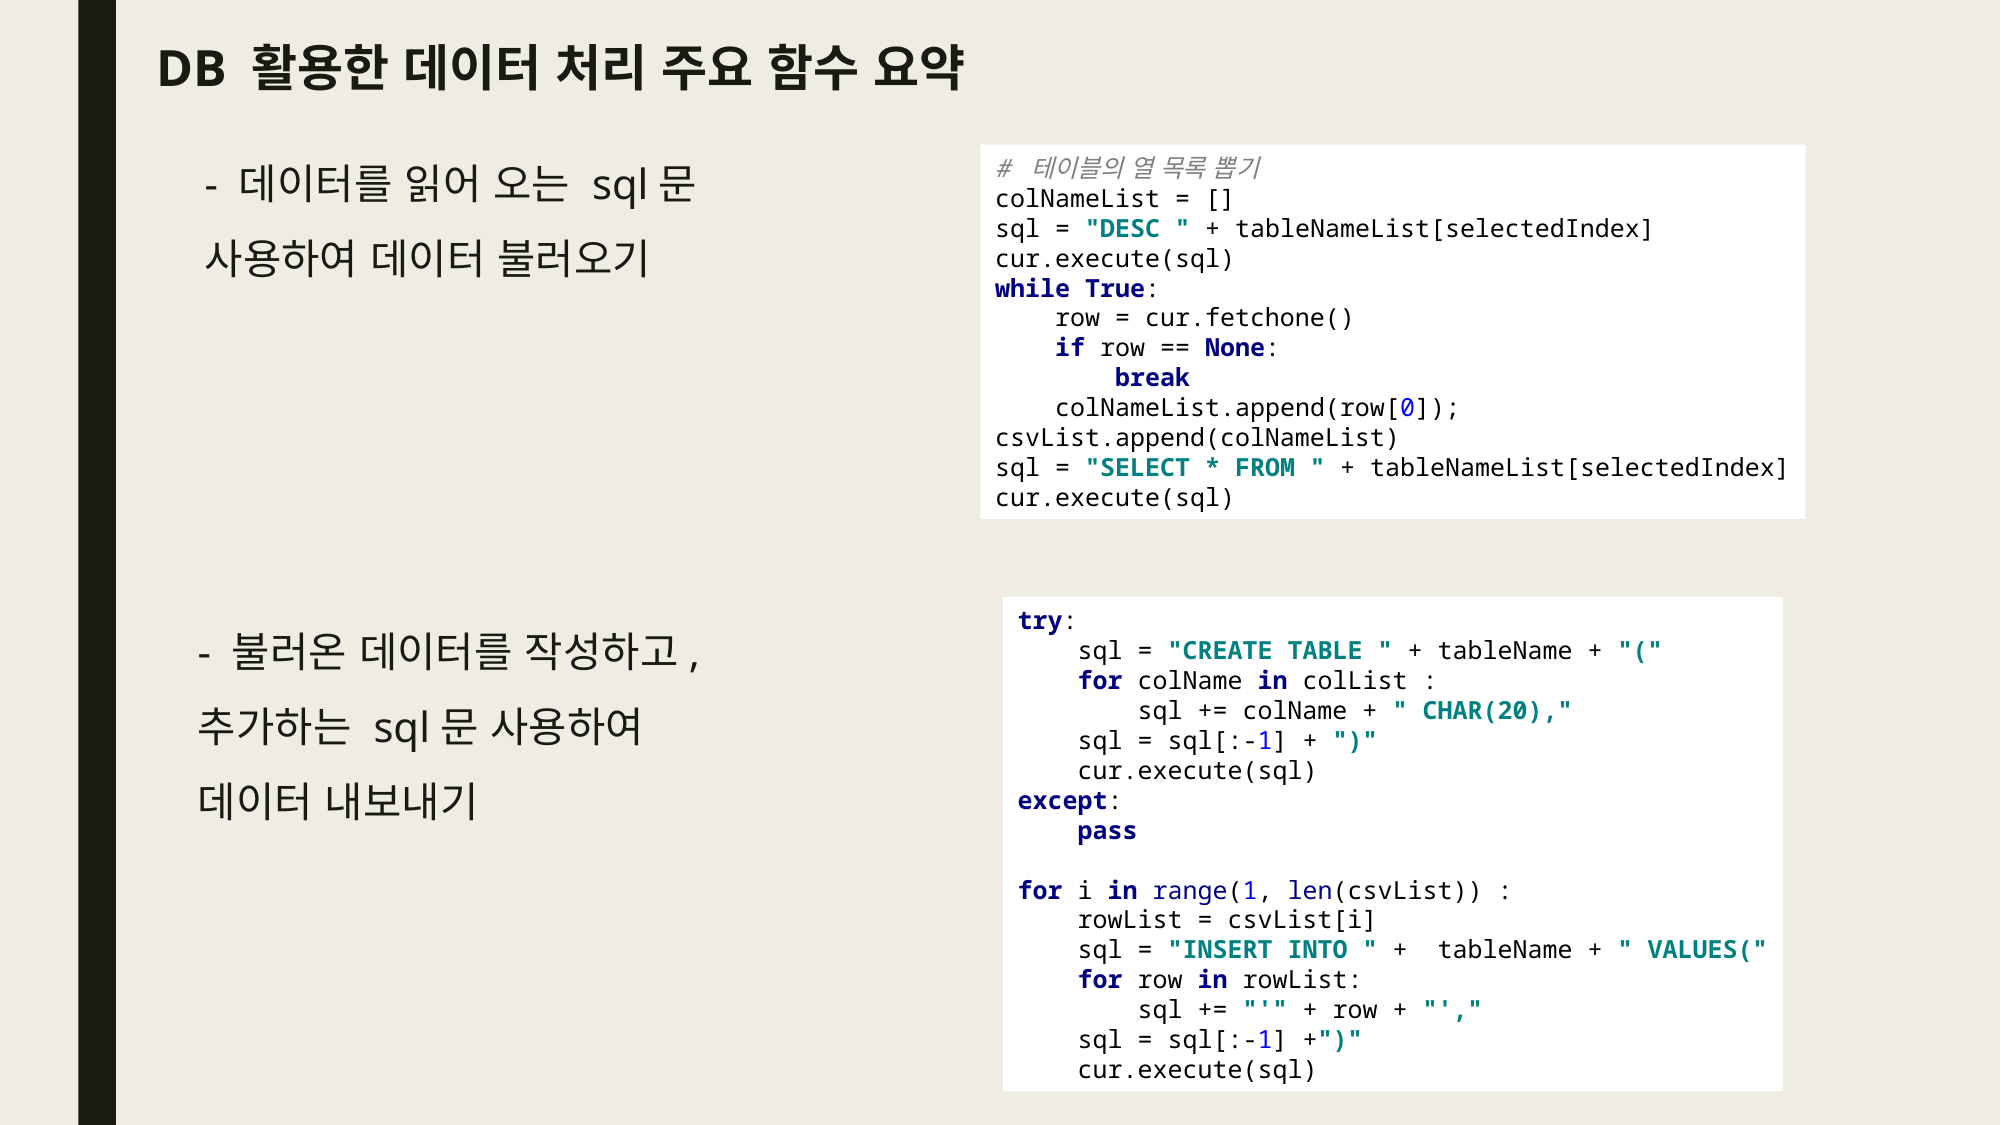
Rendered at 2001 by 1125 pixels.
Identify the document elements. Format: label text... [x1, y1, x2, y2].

text_box try: sql = "CREATE TABLE " + tableName + "(" for colName in colList : sql += colName + " CHAR(20)," sql = sql[:-1] + ")" cur.execute(sql) except: pass for i in range(1, len(csvList)) : rowList = csvList[i] sql = "INSERT INTO " + tableName + " VALUES(" for row in rowList: sql += "'" + row + "'," sql = sql[:-1] +")" cur.execute(sql) [1002, 597, 1783, 1092]
title DB 활용한 데이터 처리 주요 함수 요약 [141, 36, 1464, 179]
text_box # 테이블의 열 목록 뽑기 colNameList = [] sql = "DESC " + tableNameList[selectedIndex] cur.execute(sql) while True: row = cur.fetchone() if row == None: break colNameList.append(row[0]); csvList.append(colNameList) sql = "SELECT * FROM " + tableNameList[selectedIndex] cur.execute(sql) [980, 144, 1806, 519]
text_box - 데이터를 읽어 오는 sql문 사용하여 데이터 불러오기 [189, 125, 739, 378]
text_box - 불러온 데이터를 작성하고, 추가하는 sql문 사용하여 데이터 내보내기 [182, 593, 746, 1053]
